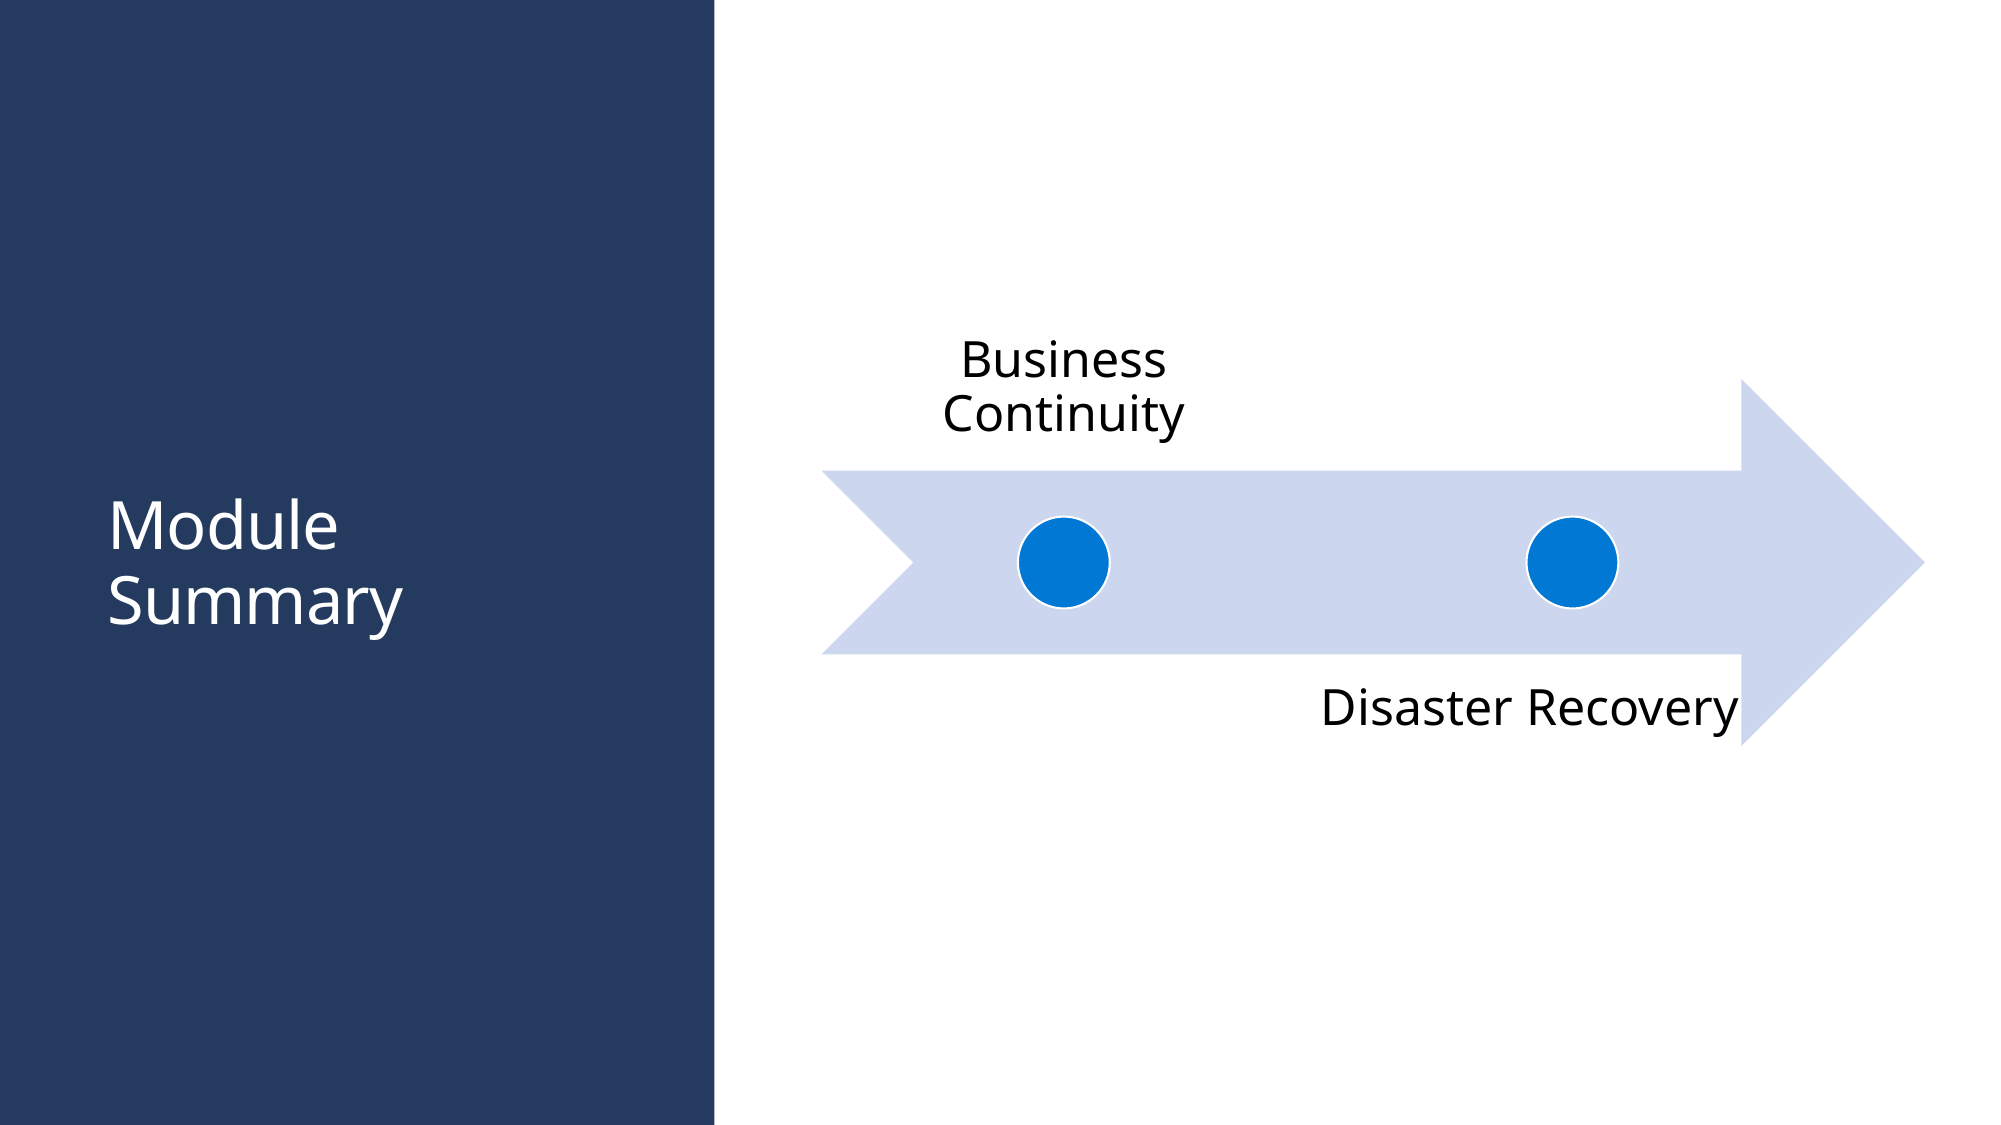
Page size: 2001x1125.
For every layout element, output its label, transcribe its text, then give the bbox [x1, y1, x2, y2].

title Module Summary [107, 103, 619, 1022]
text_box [821, 103, 1925, 1022]
